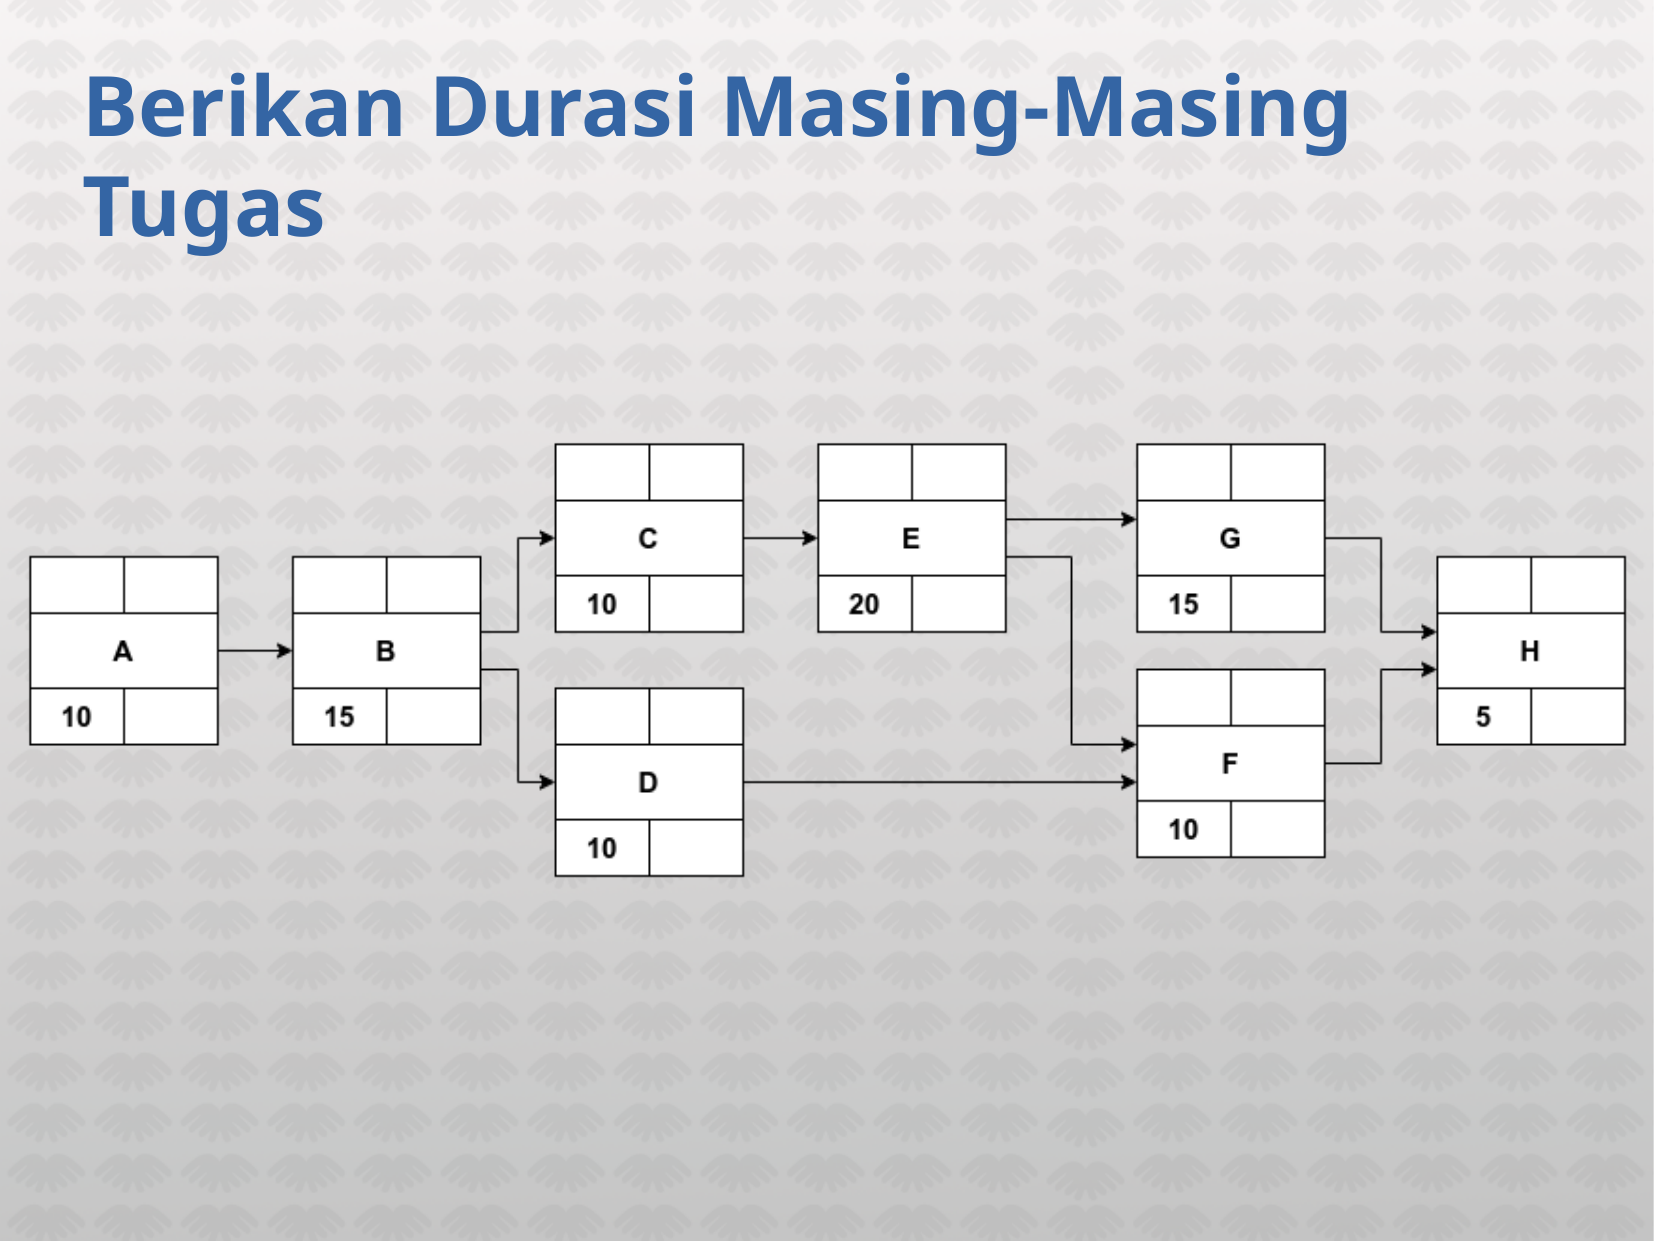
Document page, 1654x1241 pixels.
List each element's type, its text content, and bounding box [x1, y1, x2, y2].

title Berikan Durasi Masing-Masing Tugas [82, 49, 1571, 257]
picture [0, 0, 1654, 1241]
